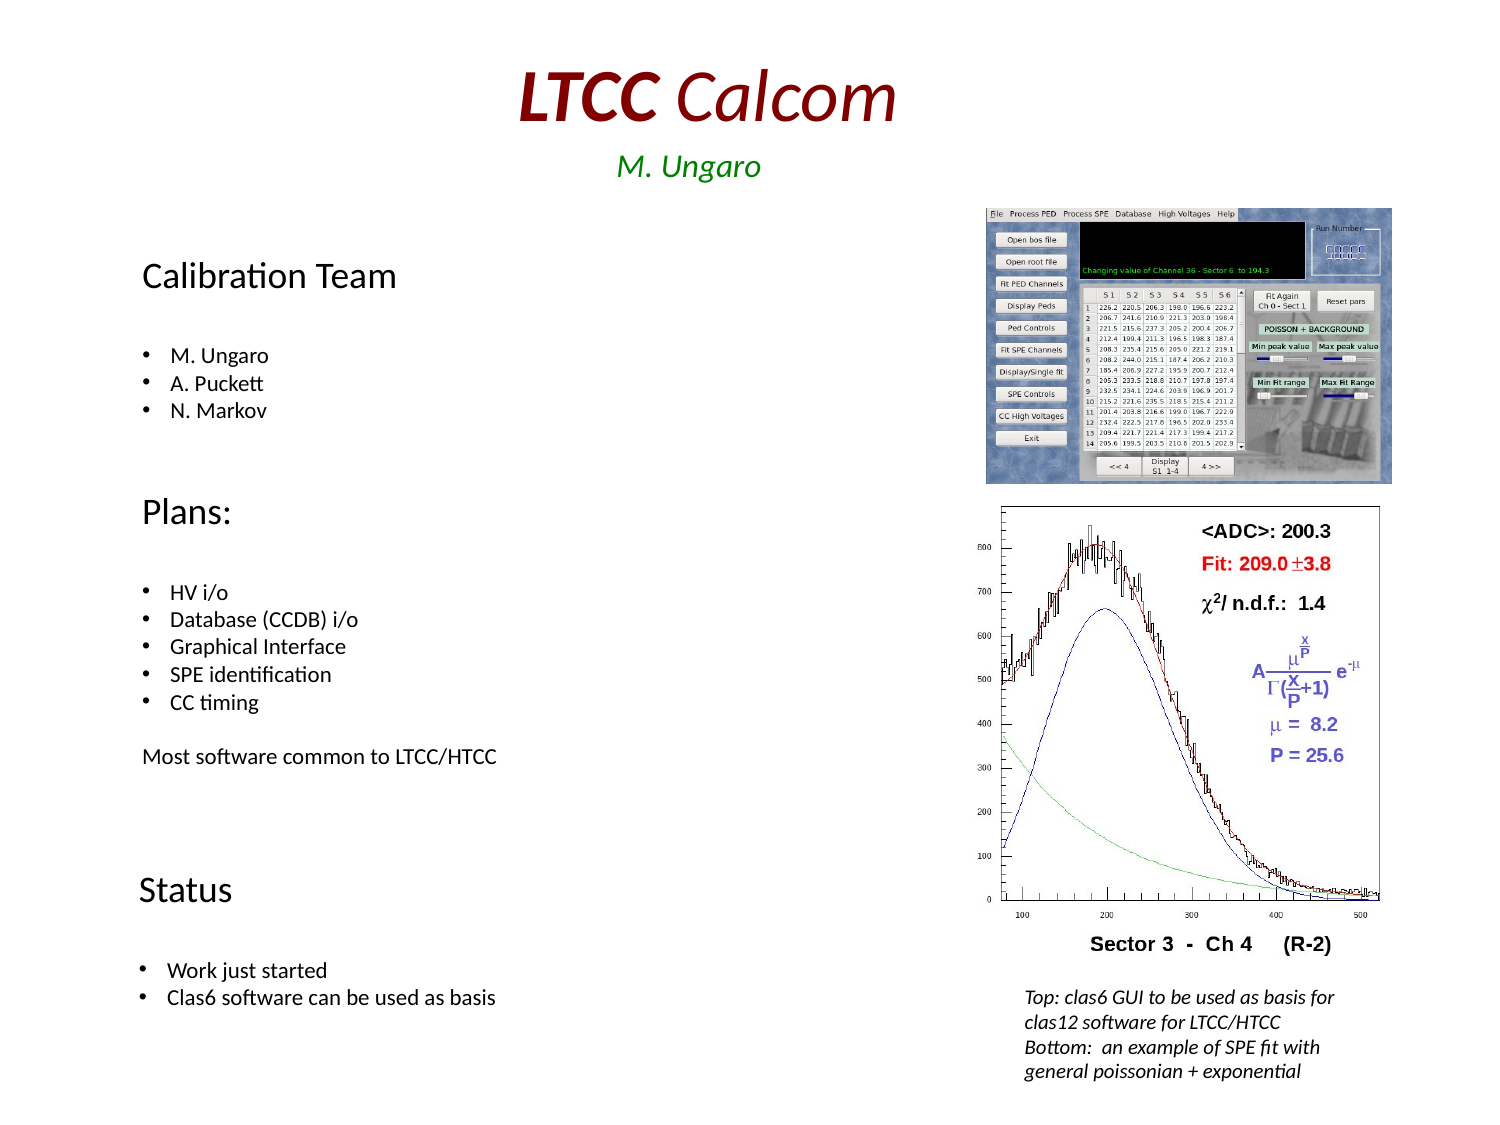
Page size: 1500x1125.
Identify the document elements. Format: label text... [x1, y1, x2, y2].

picture [985, 207, 1392, 484]
text_box M. Ungaro [601, 137, 777, 192]
title LTCC Calcom [237, 14, 1179, 169]
text_box Status Work just started Clas6 software can be used as basis [124, 857, 512, 1018]
text_box Plans: HV i/o Database (CCDB) i/o Graphical Interface SPE identification CC timing Most software common to LTCC/HTCC [127, 479, 513, 777]
text_box Calibration Team M. Ungaro A. Puckett N. Markov [127, 243, 413, 431]
picture [950, 491, 1400, 968]
text_box Top: clas6 GUI to be used as basis for clas12 software for LTCC/HTCC Bottom: an example of SPE fit with general poissonian + exponential [1009, 976, 1388, 1091]
